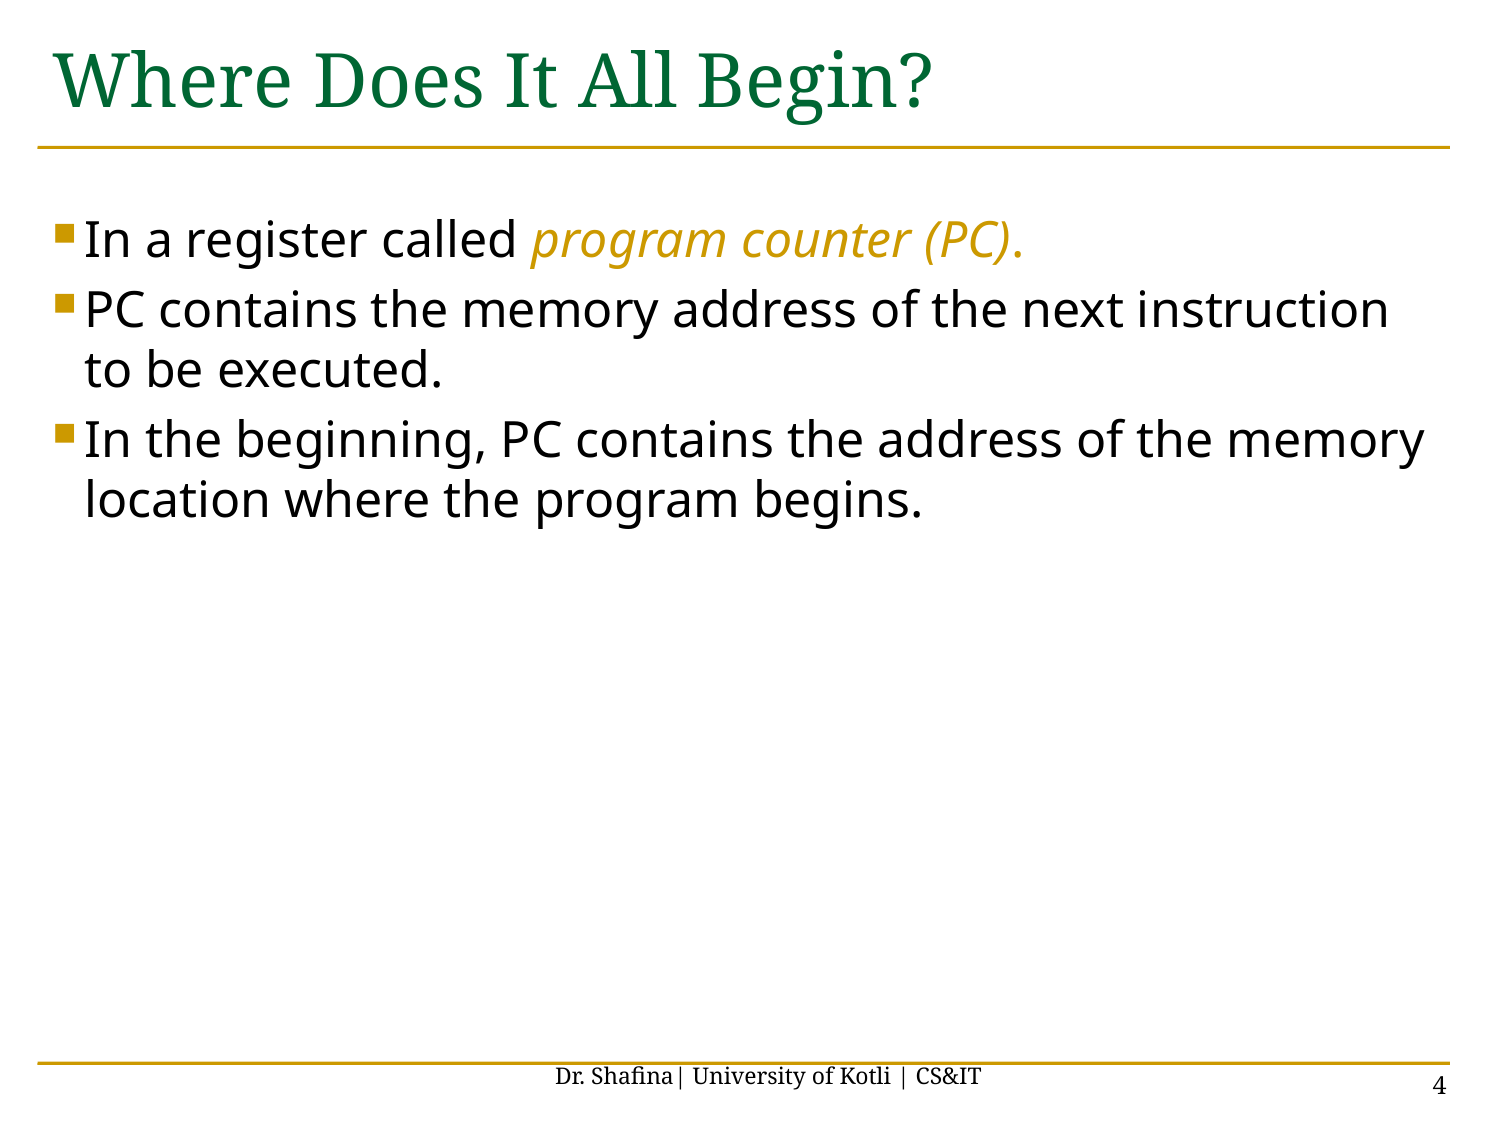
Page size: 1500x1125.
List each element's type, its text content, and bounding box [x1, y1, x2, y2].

title Where Does It All Begin? [37, 24, 1450, 200]
slide_number 4 [1111, 1036, 1462, 1112]
list In a register called program counter (PC). PC contains the memory address of the next instruction to be executed. In the beginning, PC contains the address of the memory location where the program begins. [37, 200, 1450, 1007]
footer Dr. Shafina| University of Kotli | CS&IT [512, 1024, 1026, 1101]
